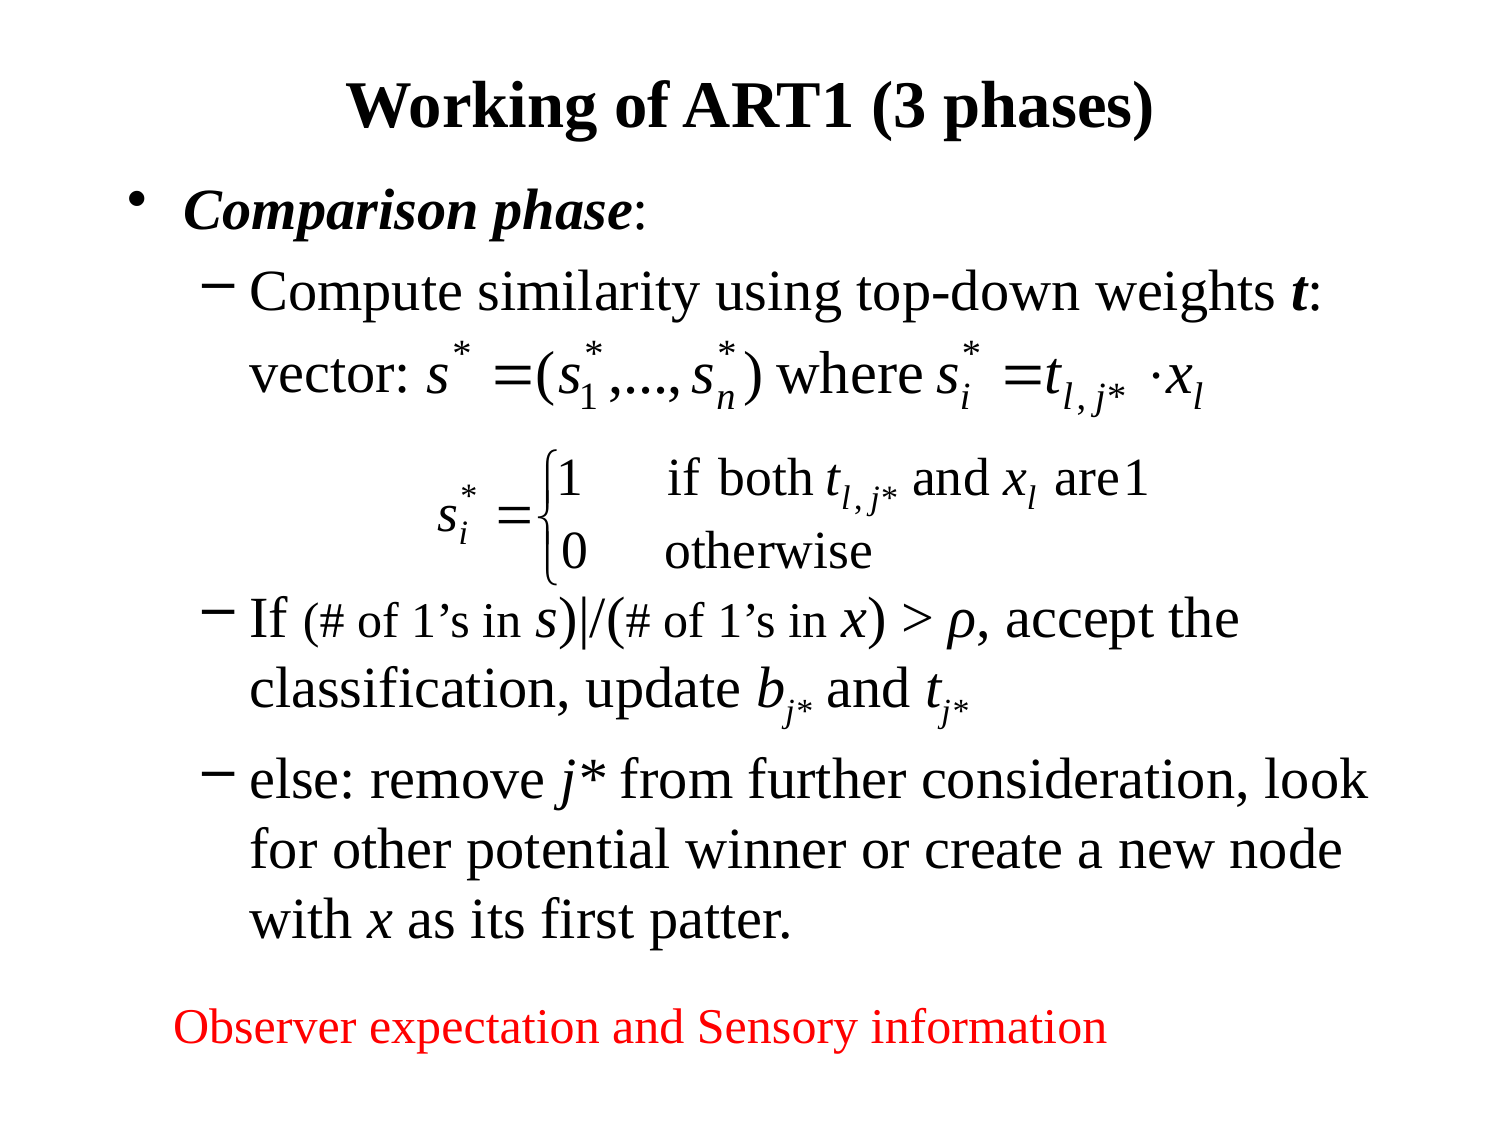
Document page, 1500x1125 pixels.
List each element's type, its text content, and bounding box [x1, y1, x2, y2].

title Working of ART1 (3 phases) [114, 57, 1388, 144]
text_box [414, 438, 1210, 600]
list Comparison phase: Compute similarity using top-down weights t: vector: If (# of 1’s in s)|/(# of 1’s in x) > ρ, accept the classification, update bj* and tj* else: remove j* from further consideration, look for other potential winner or create a new node with x as its first patter. [112, 163, 1417, 1001]
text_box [415, 322, 1219, 433]
text_box Observer expectation and Sensory information [158, 986, 1366, 1061]
